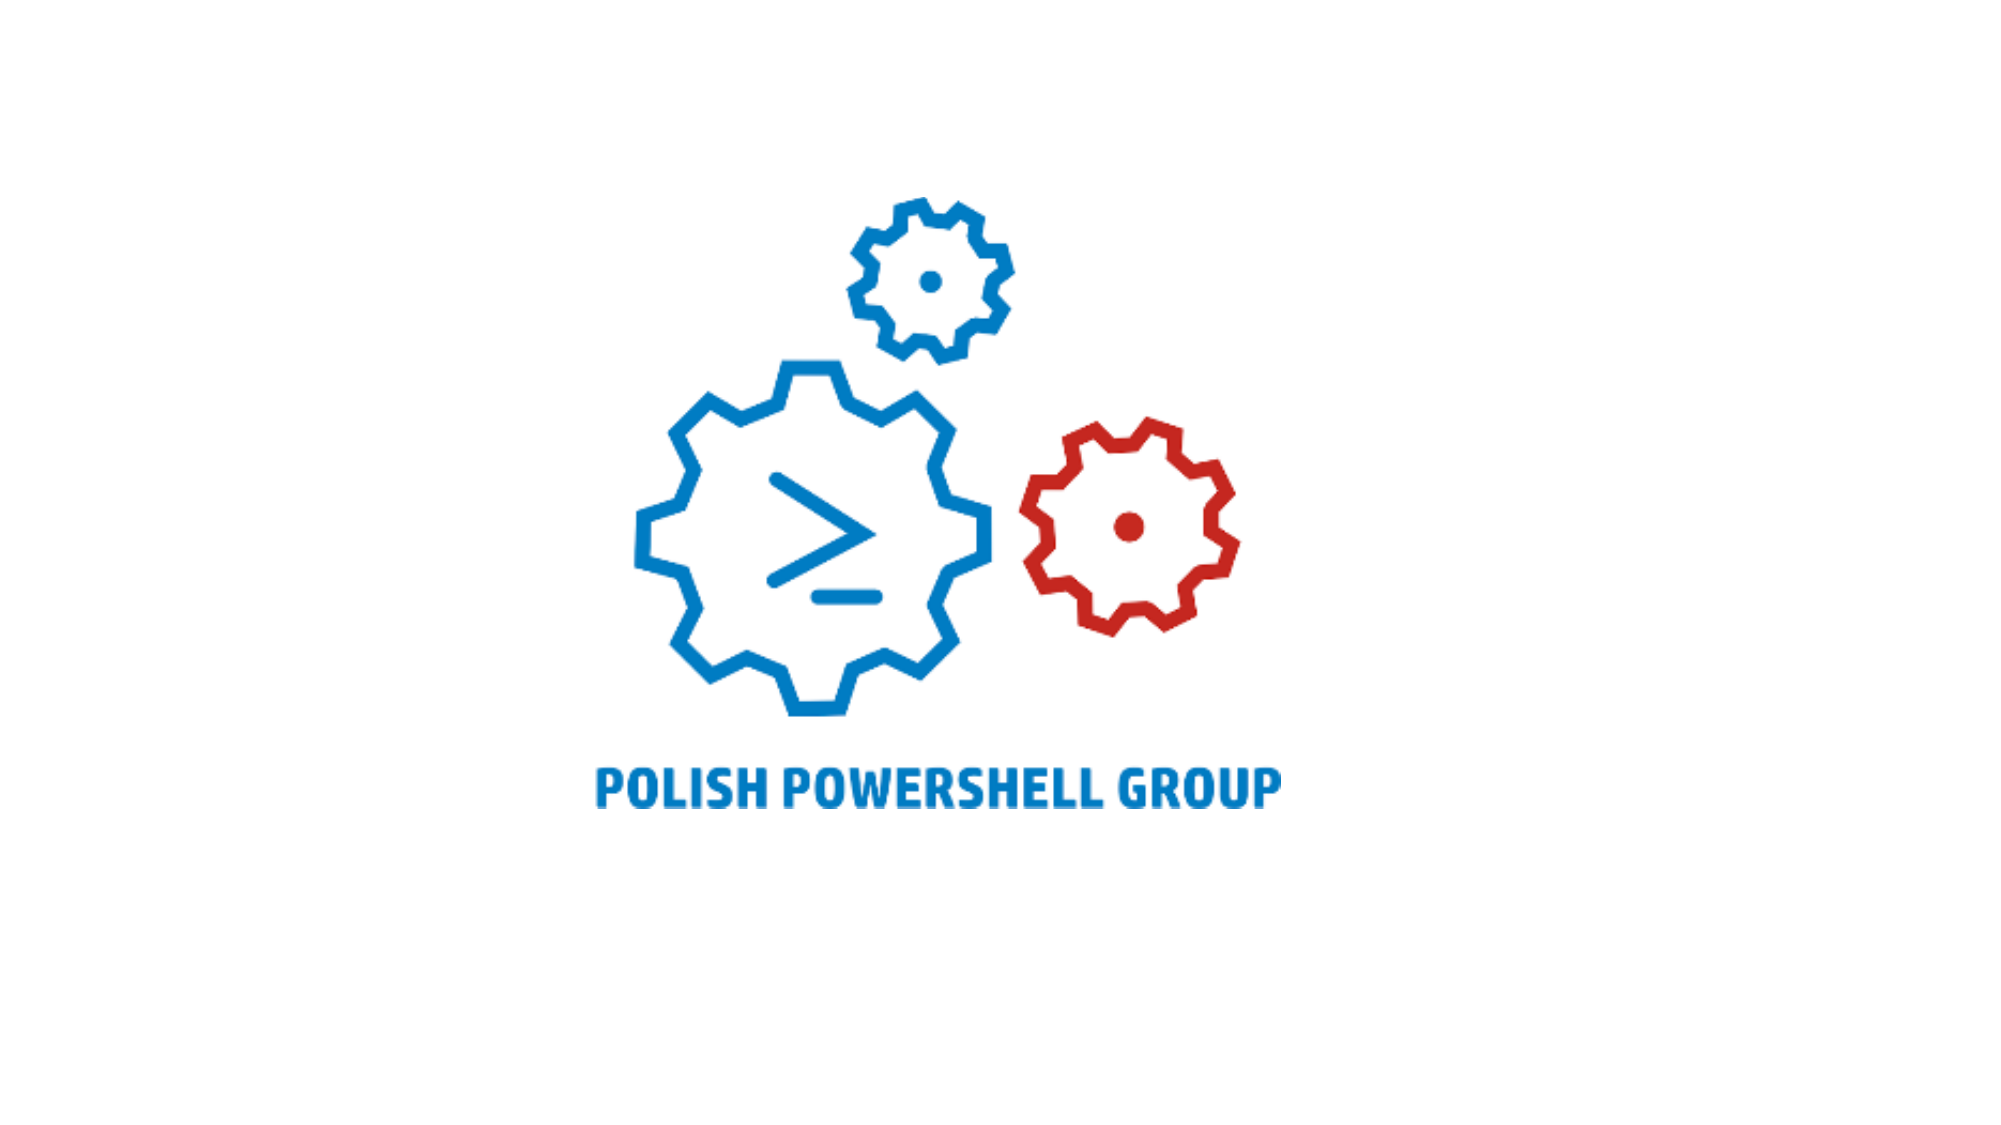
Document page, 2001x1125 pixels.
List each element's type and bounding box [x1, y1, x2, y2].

list [594, 197, 1281, 809]
